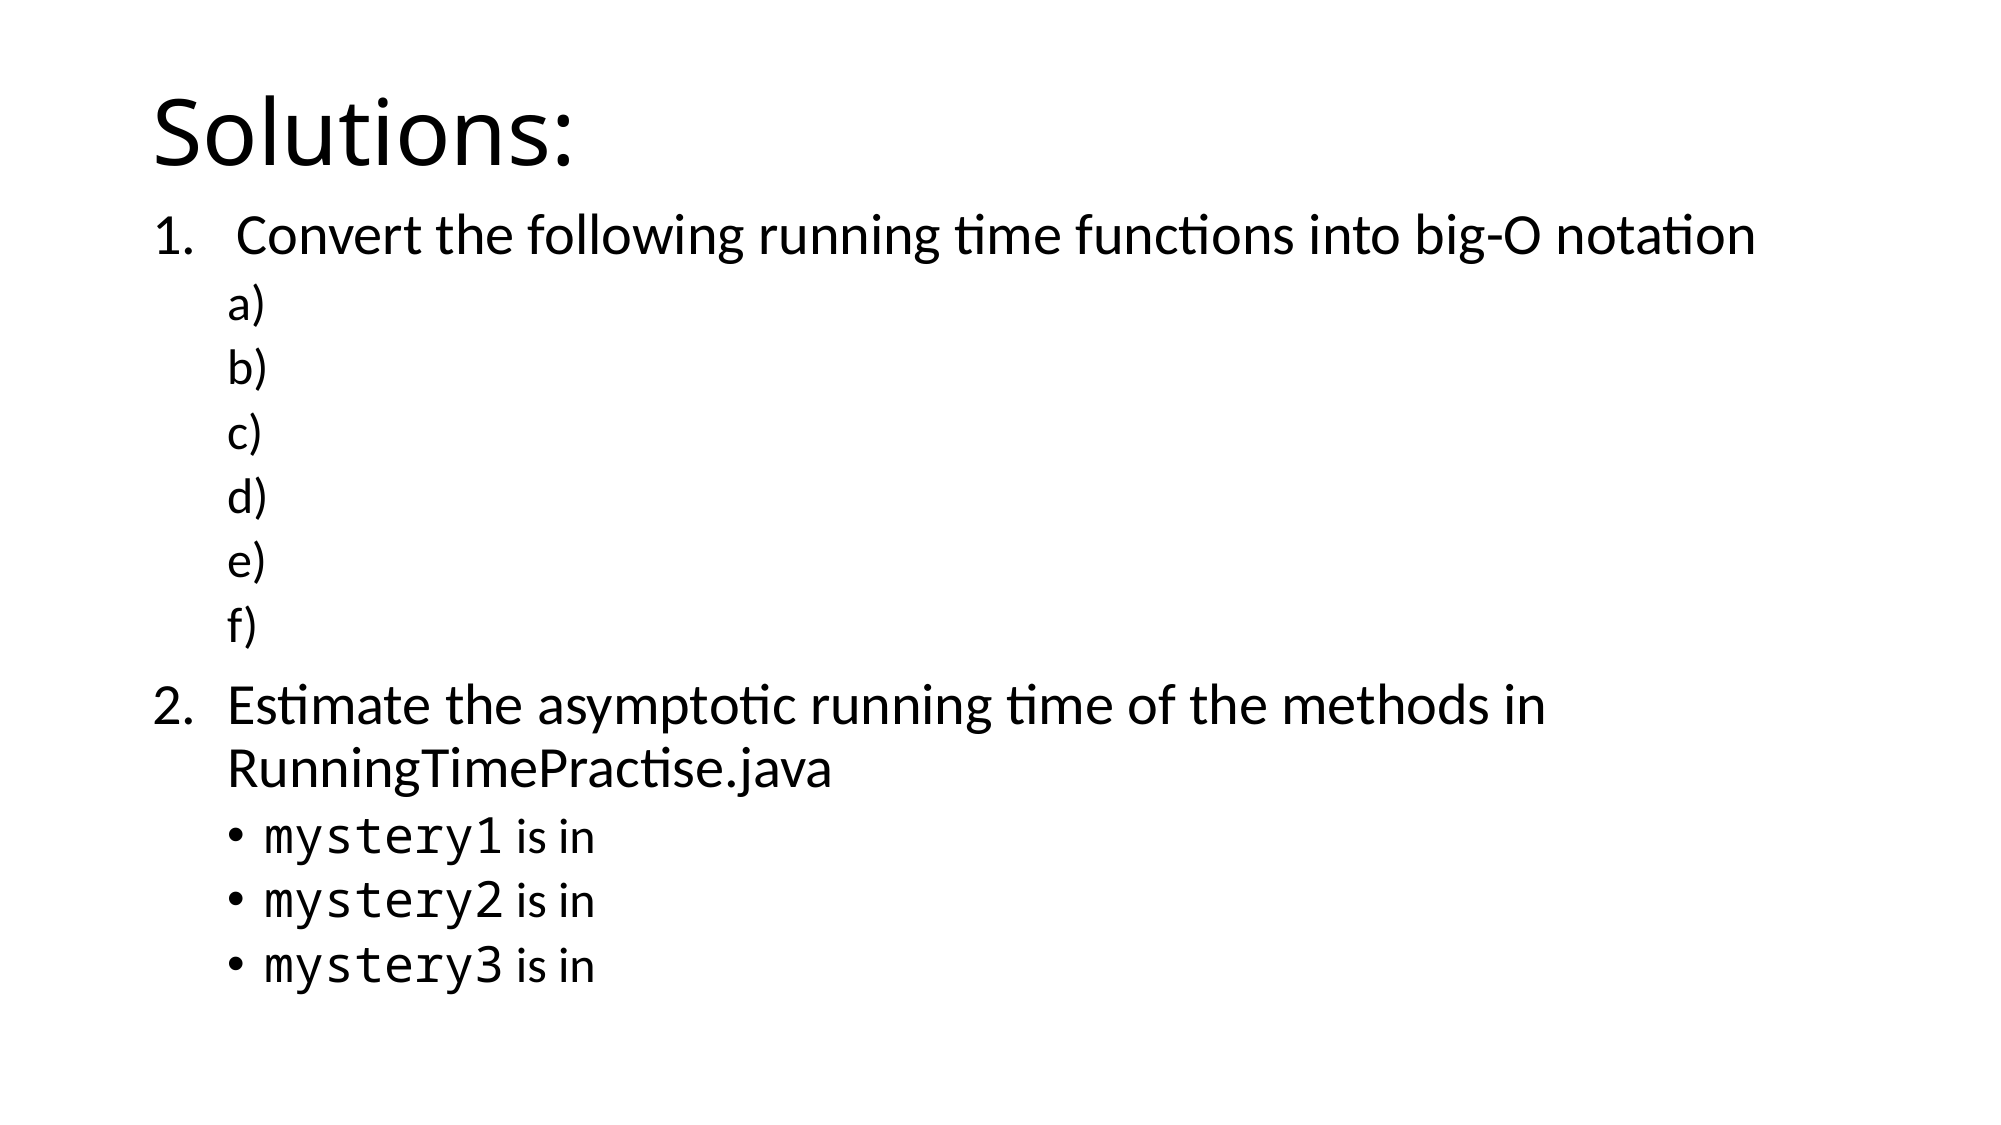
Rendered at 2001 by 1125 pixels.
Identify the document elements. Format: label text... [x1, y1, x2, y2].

title Solutions: [137, 59, 1863, 212]
